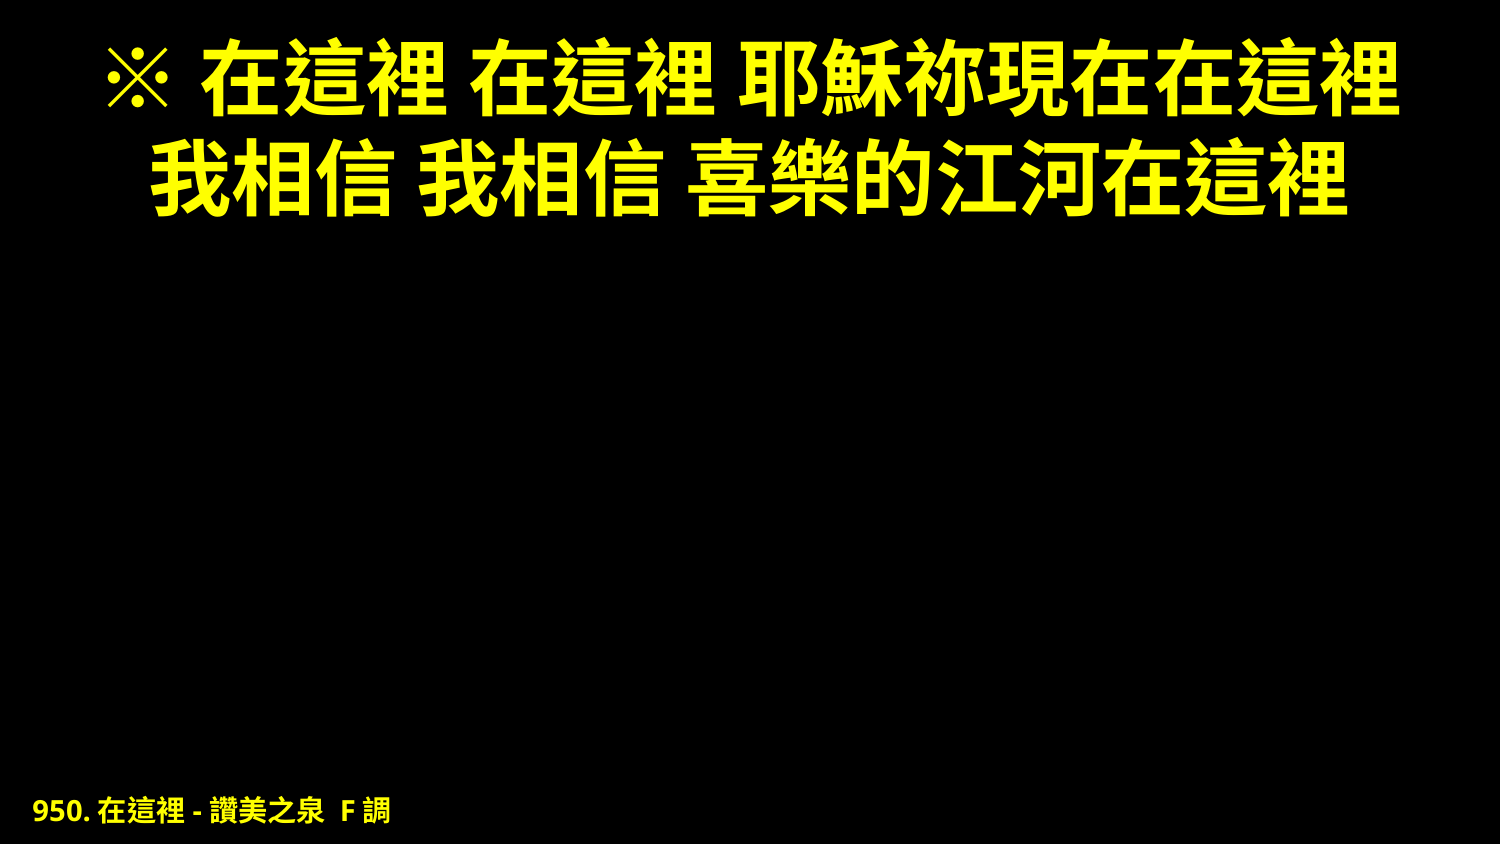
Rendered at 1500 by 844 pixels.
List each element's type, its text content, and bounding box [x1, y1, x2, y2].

title ※在這裡 在這裡 耶穌祢現在在這裡 我相信 我相信 喜樂的江河在這裡 [0, 55, 1500, 197]
text_box 950.在這裡-讚美之泉 F調 [17, 784, 774, 835]
